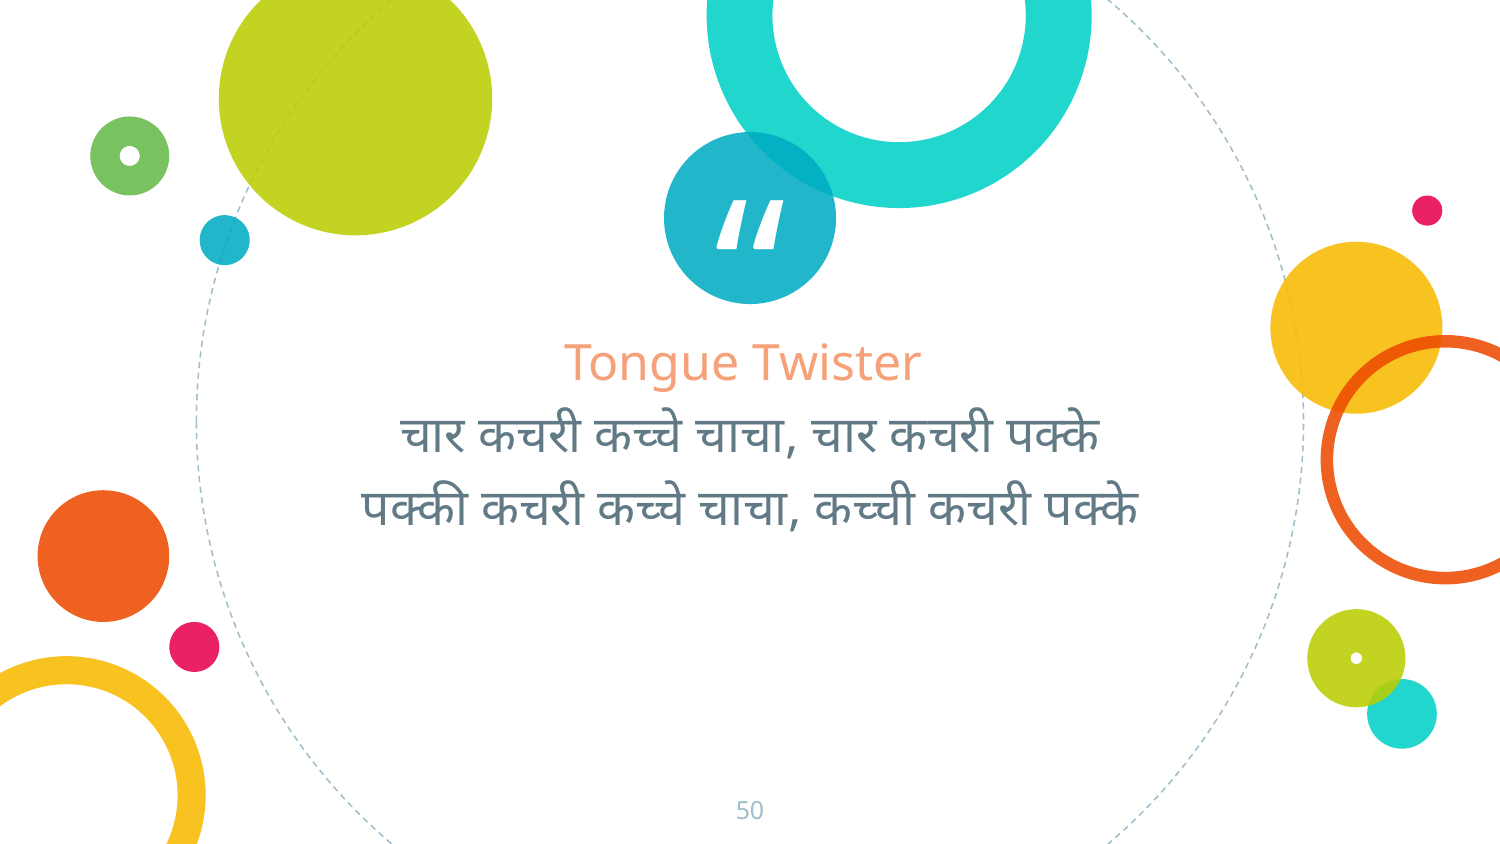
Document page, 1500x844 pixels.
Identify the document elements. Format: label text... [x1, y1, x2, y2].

list Tongue Twister चार कचरी कच्चे चाचा, चार कचरी पक्के पक्की कचरी कच्चे चाचा, कच्ची कचरी पक्के [308, 315, 1192, 657]
slide_number 50 [711, 779, 789, 844]
